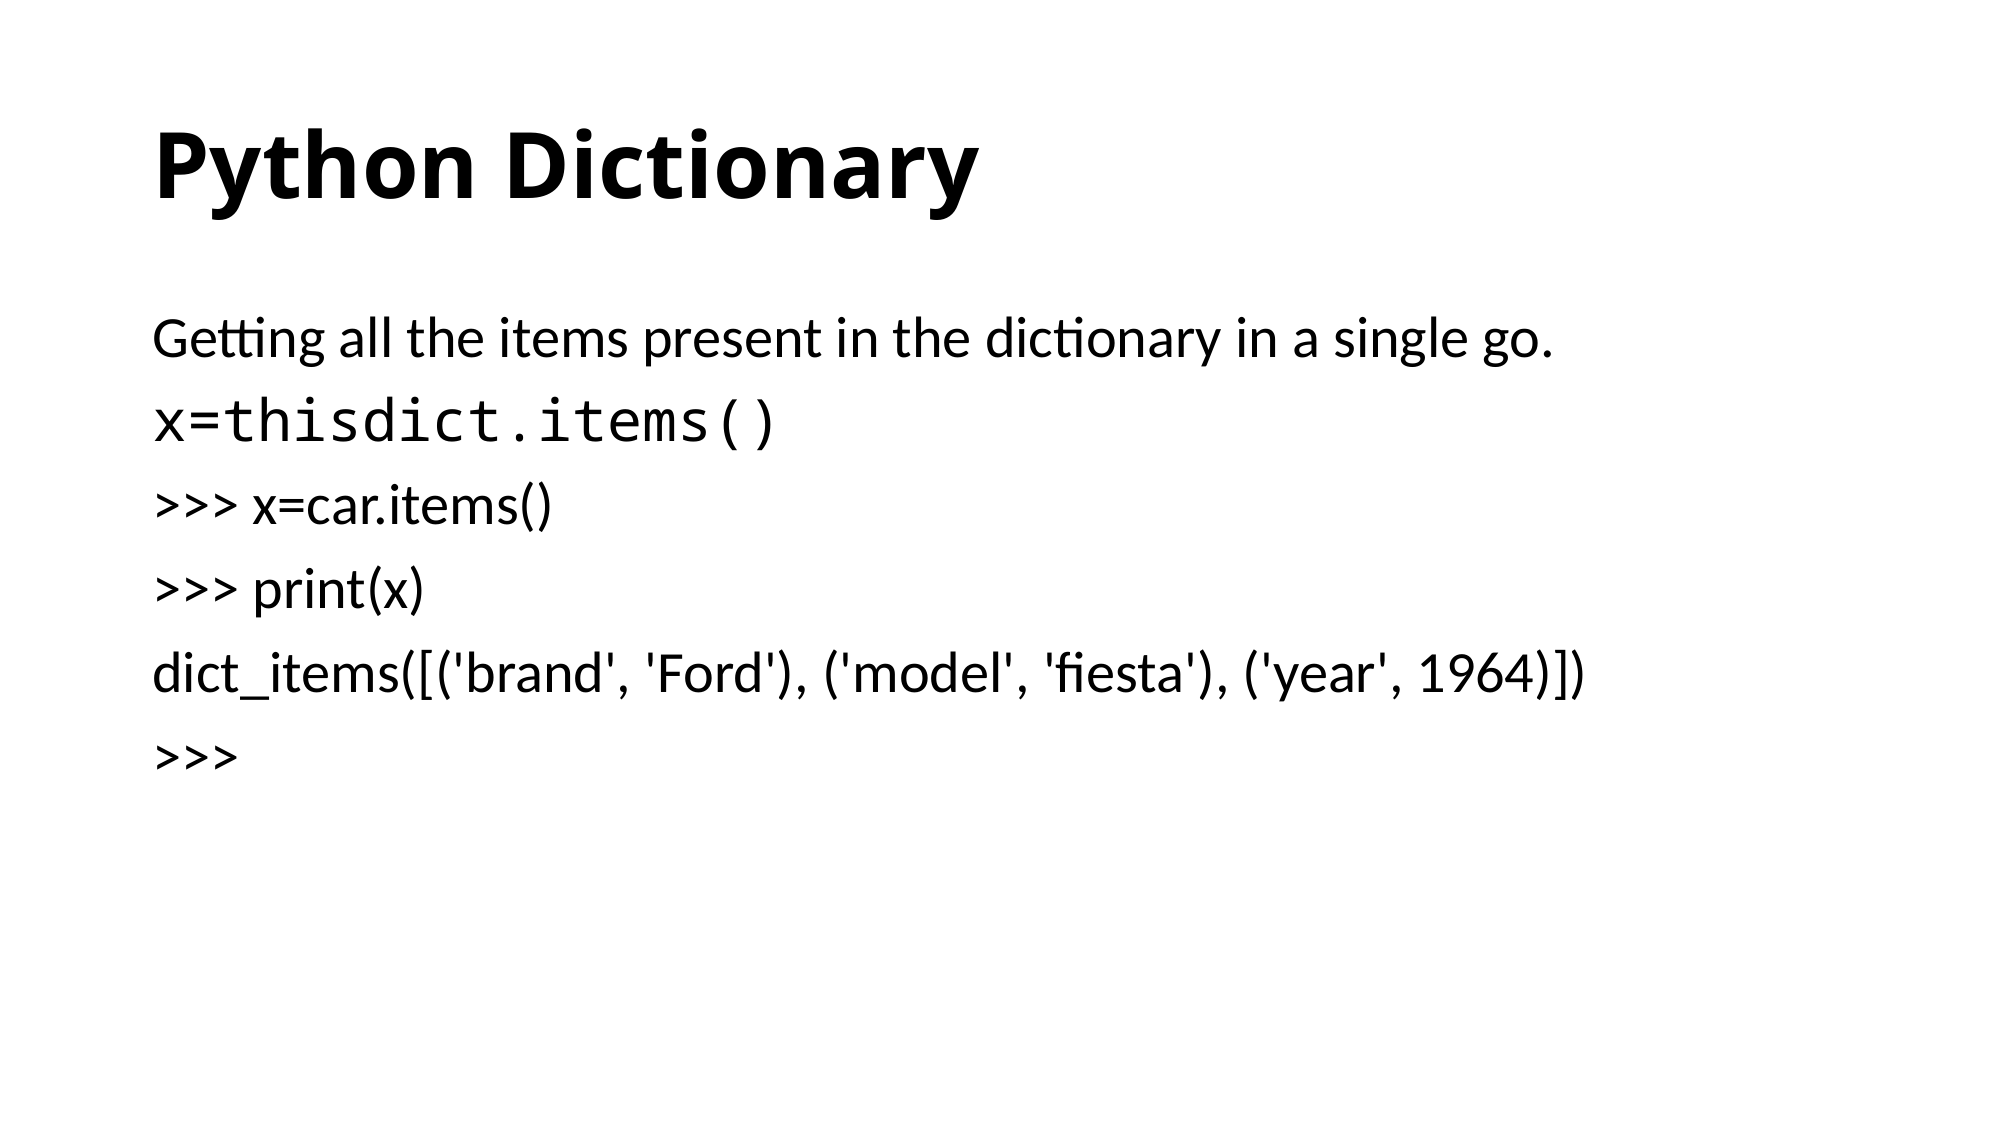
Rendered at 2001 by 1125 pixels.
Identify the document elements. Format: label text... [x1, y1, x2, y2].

list Getting all the items present in the dictionary in a single go. x=thisdict.items() >>> x=car.items() >>> print(x) dict_items([('brand', 'Ford'), ('model', 'fiesta'), ('year', 1964)]) >>> [137, 299, 1863, 1014]
title Python Dictionary [137, 59, 1863, 278]
